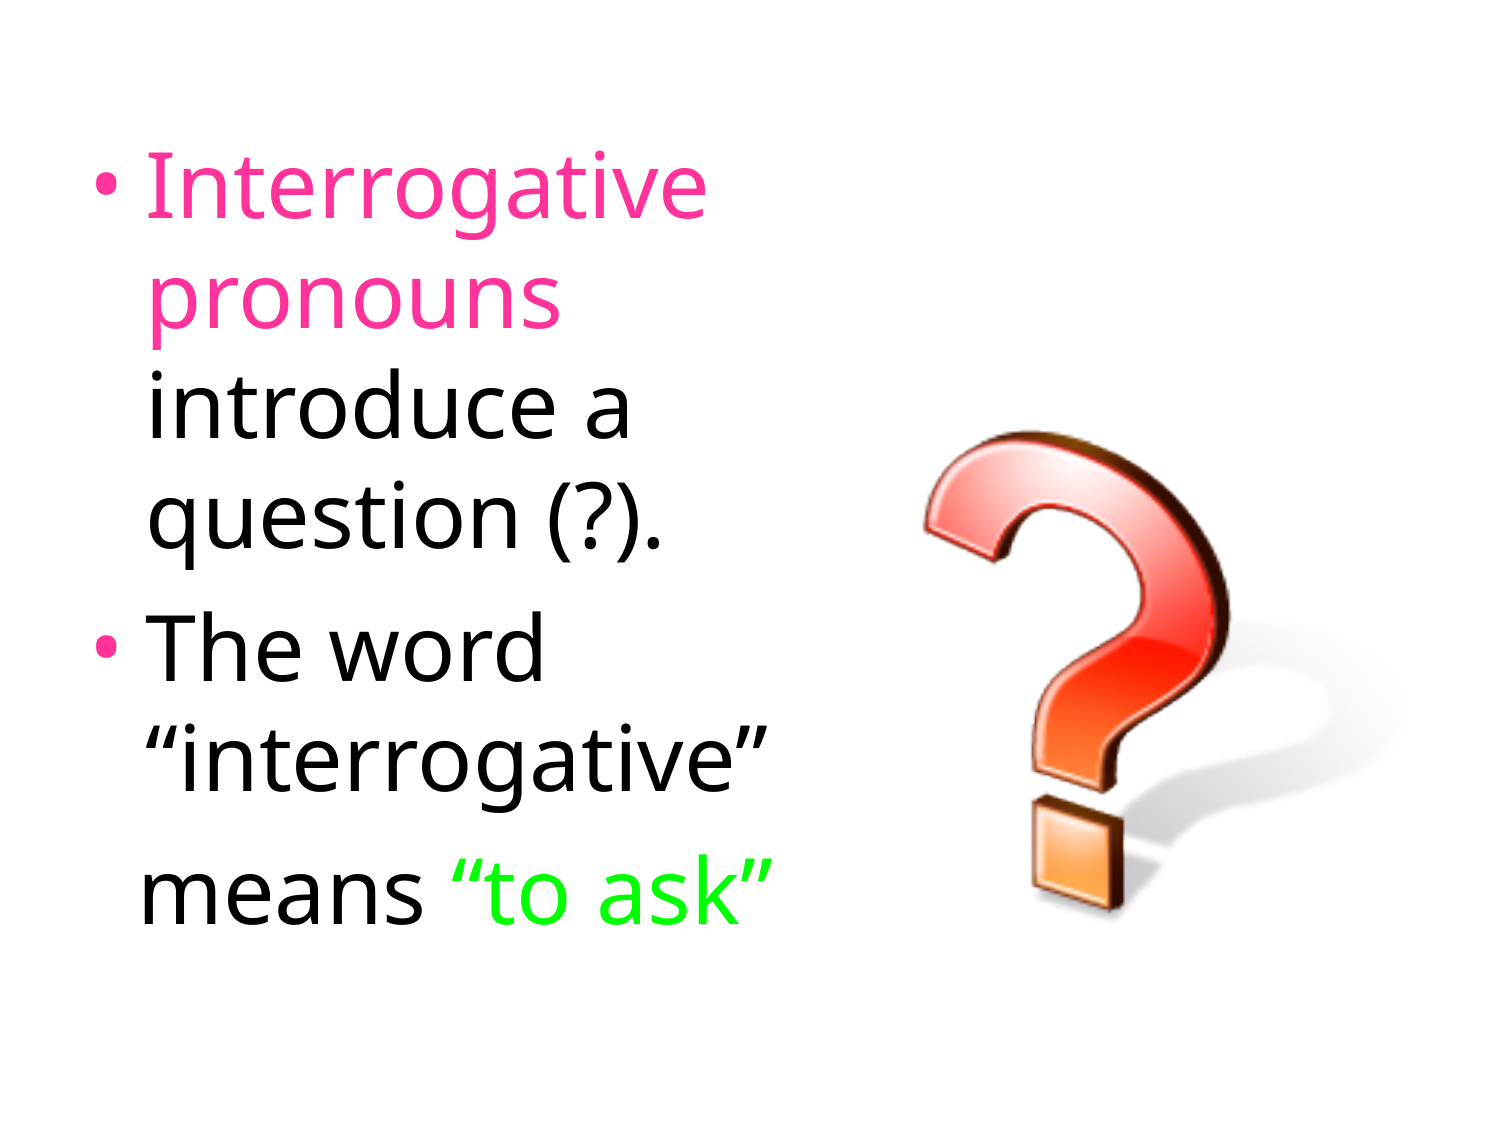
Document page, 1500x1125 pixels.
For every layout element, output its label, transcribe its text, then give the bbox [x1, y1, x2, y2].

text_box Interrogative pronouns introduce a question (?). The word “interrogative” means “to ask” [75, 119, 876, 1113]
picture [849, 399, 1407, 957]
